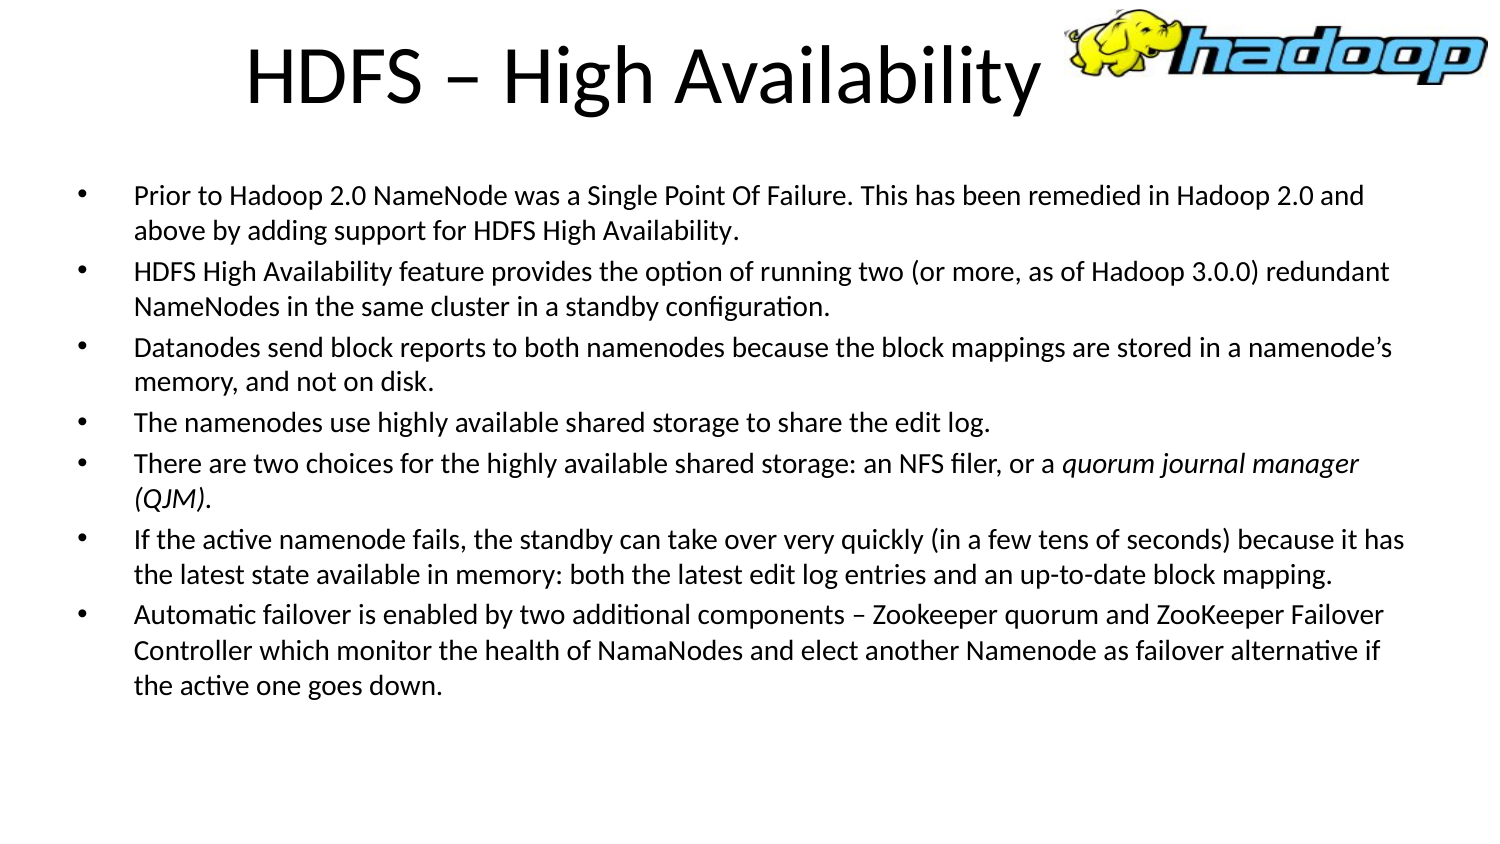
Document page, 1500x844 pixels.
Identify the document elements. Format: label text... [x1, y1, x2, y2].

picture [1138, 9, 1488, 85]
list Prior to Hadoop 2.0 NameNode was a Single Point Of Failure. This has been remedied in Hadoop 2.0 and above by adding support for HDFS High Availability. HDFS High Availability feature provides the option of running two (or more, as of Hadoop 3.0.0) redundant NameNodes in the same cluster in a standby configuration. Datanodes send block reports to both namenodes because the block mappings are stored in a namenode’s memory, and not on disk. The namenodes use highly available shared storage to share the edit log. There are two choices for the highly available shared storage: an NFS filer, or a quorum journal manager (QJM). If the active namenode fails, the standby can take over very quickly (in a few tens of seconds) because it has the latest state available in memory: both the latest edit log entries and an up-to-date block mapping. Automatic failover is enabled by two additional components – Zookeeper quorum and ZooKeeper Failover Controller which monitor the health of NamaNodes and elect another Namenode as failover alternative if the active one goes down. [62, 168, 1438, 779]
title HDFS – High Availability [150, 0, 1138, 141]
